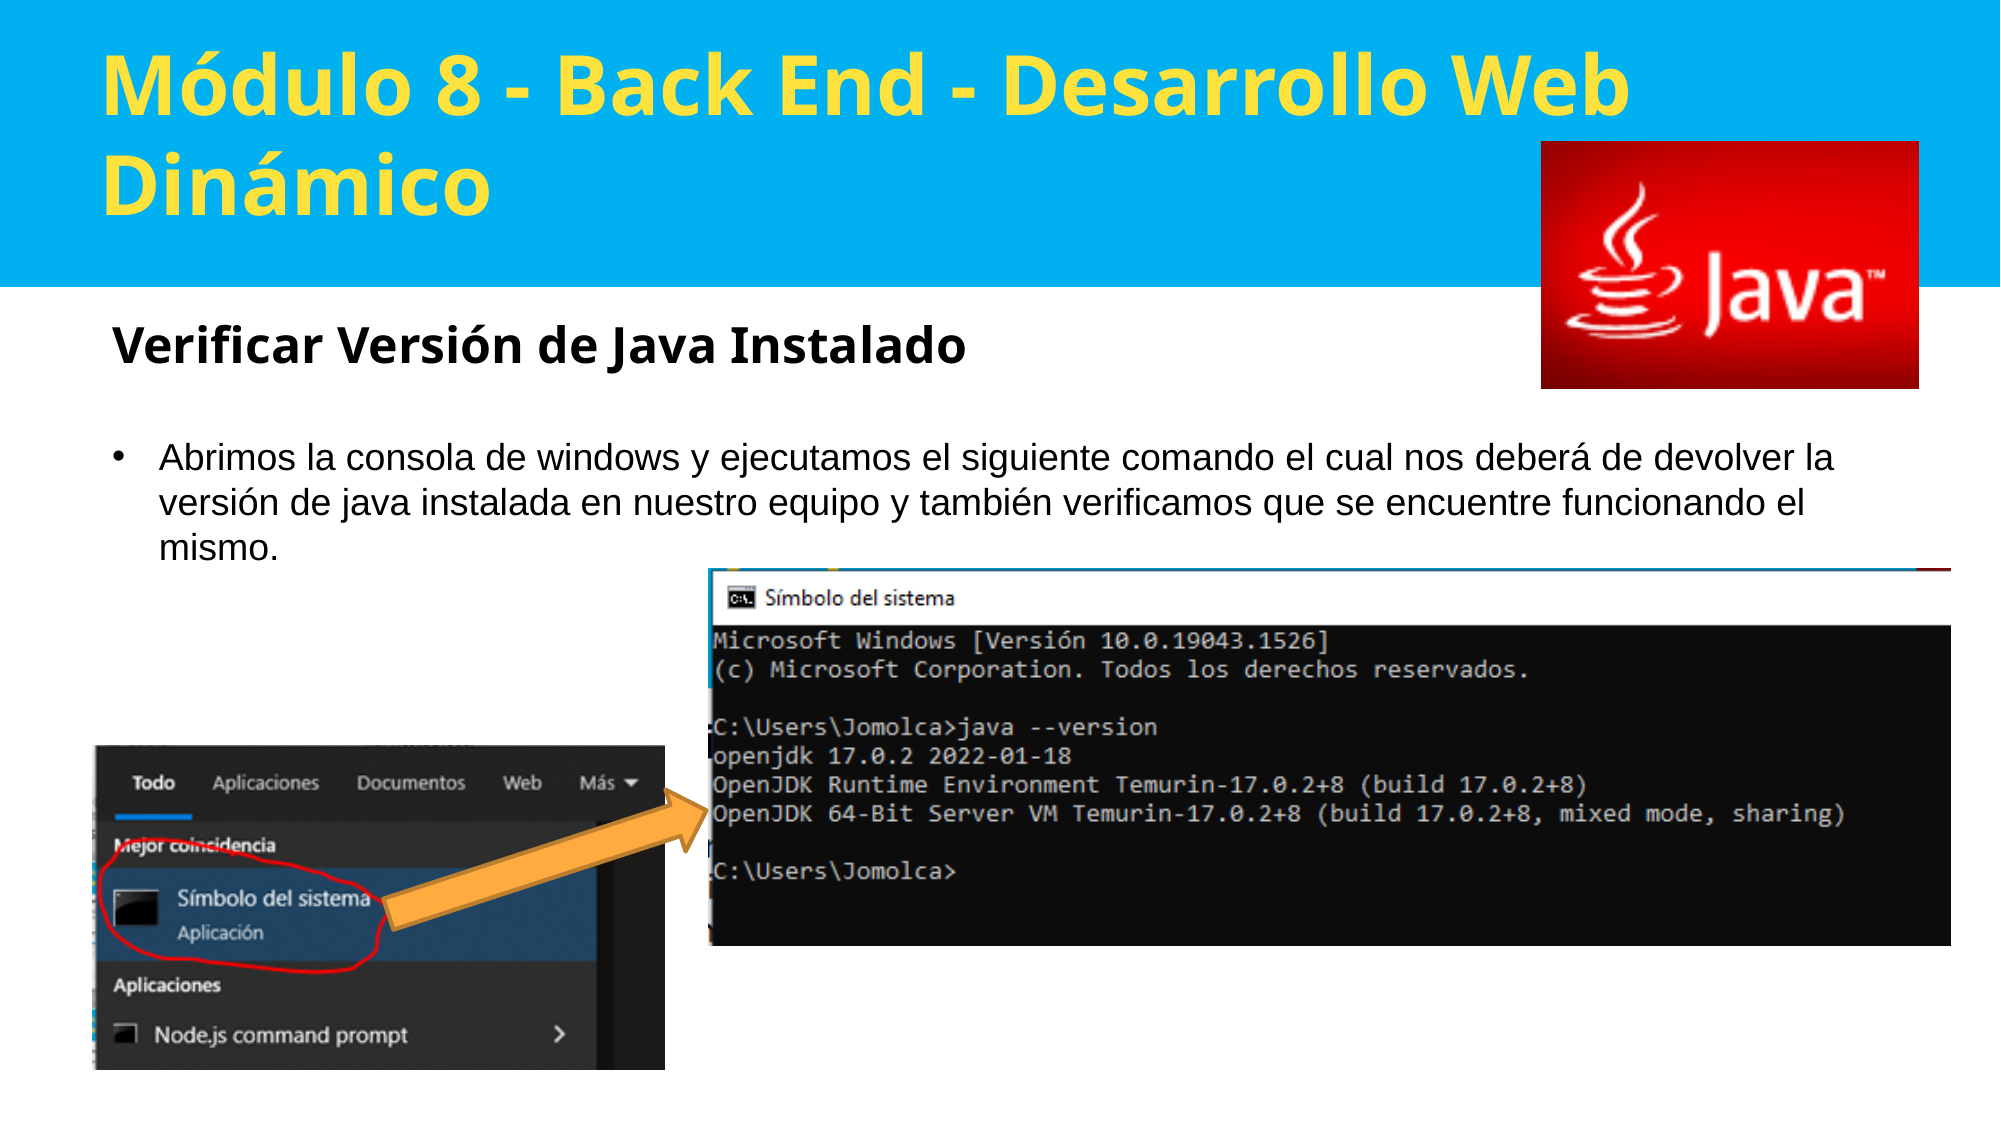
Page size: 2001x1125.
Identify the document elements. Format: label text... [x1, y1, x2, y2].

picture [1541, 142, 1919, 390]
text_box Módulo 8 - Back End - Desarrollo Web Dinámico [92, 24, 1901, 222]
text_box [668, 788, 703, 854]
picture [708, 568, 1951, 946]
picture [91, 745, 665, 1070]
text_box Verificar Versión de Java Instalado Abrimos la consola de windows y ejecutamos el siguiente comando el cual nos deberá de devolver la versión de java instalada en nuestro equipo y también verificamos que se encuentre funcionando el mismo. [92, 312, 1919, 569]
text_box [0, 0, 2000, 287]
